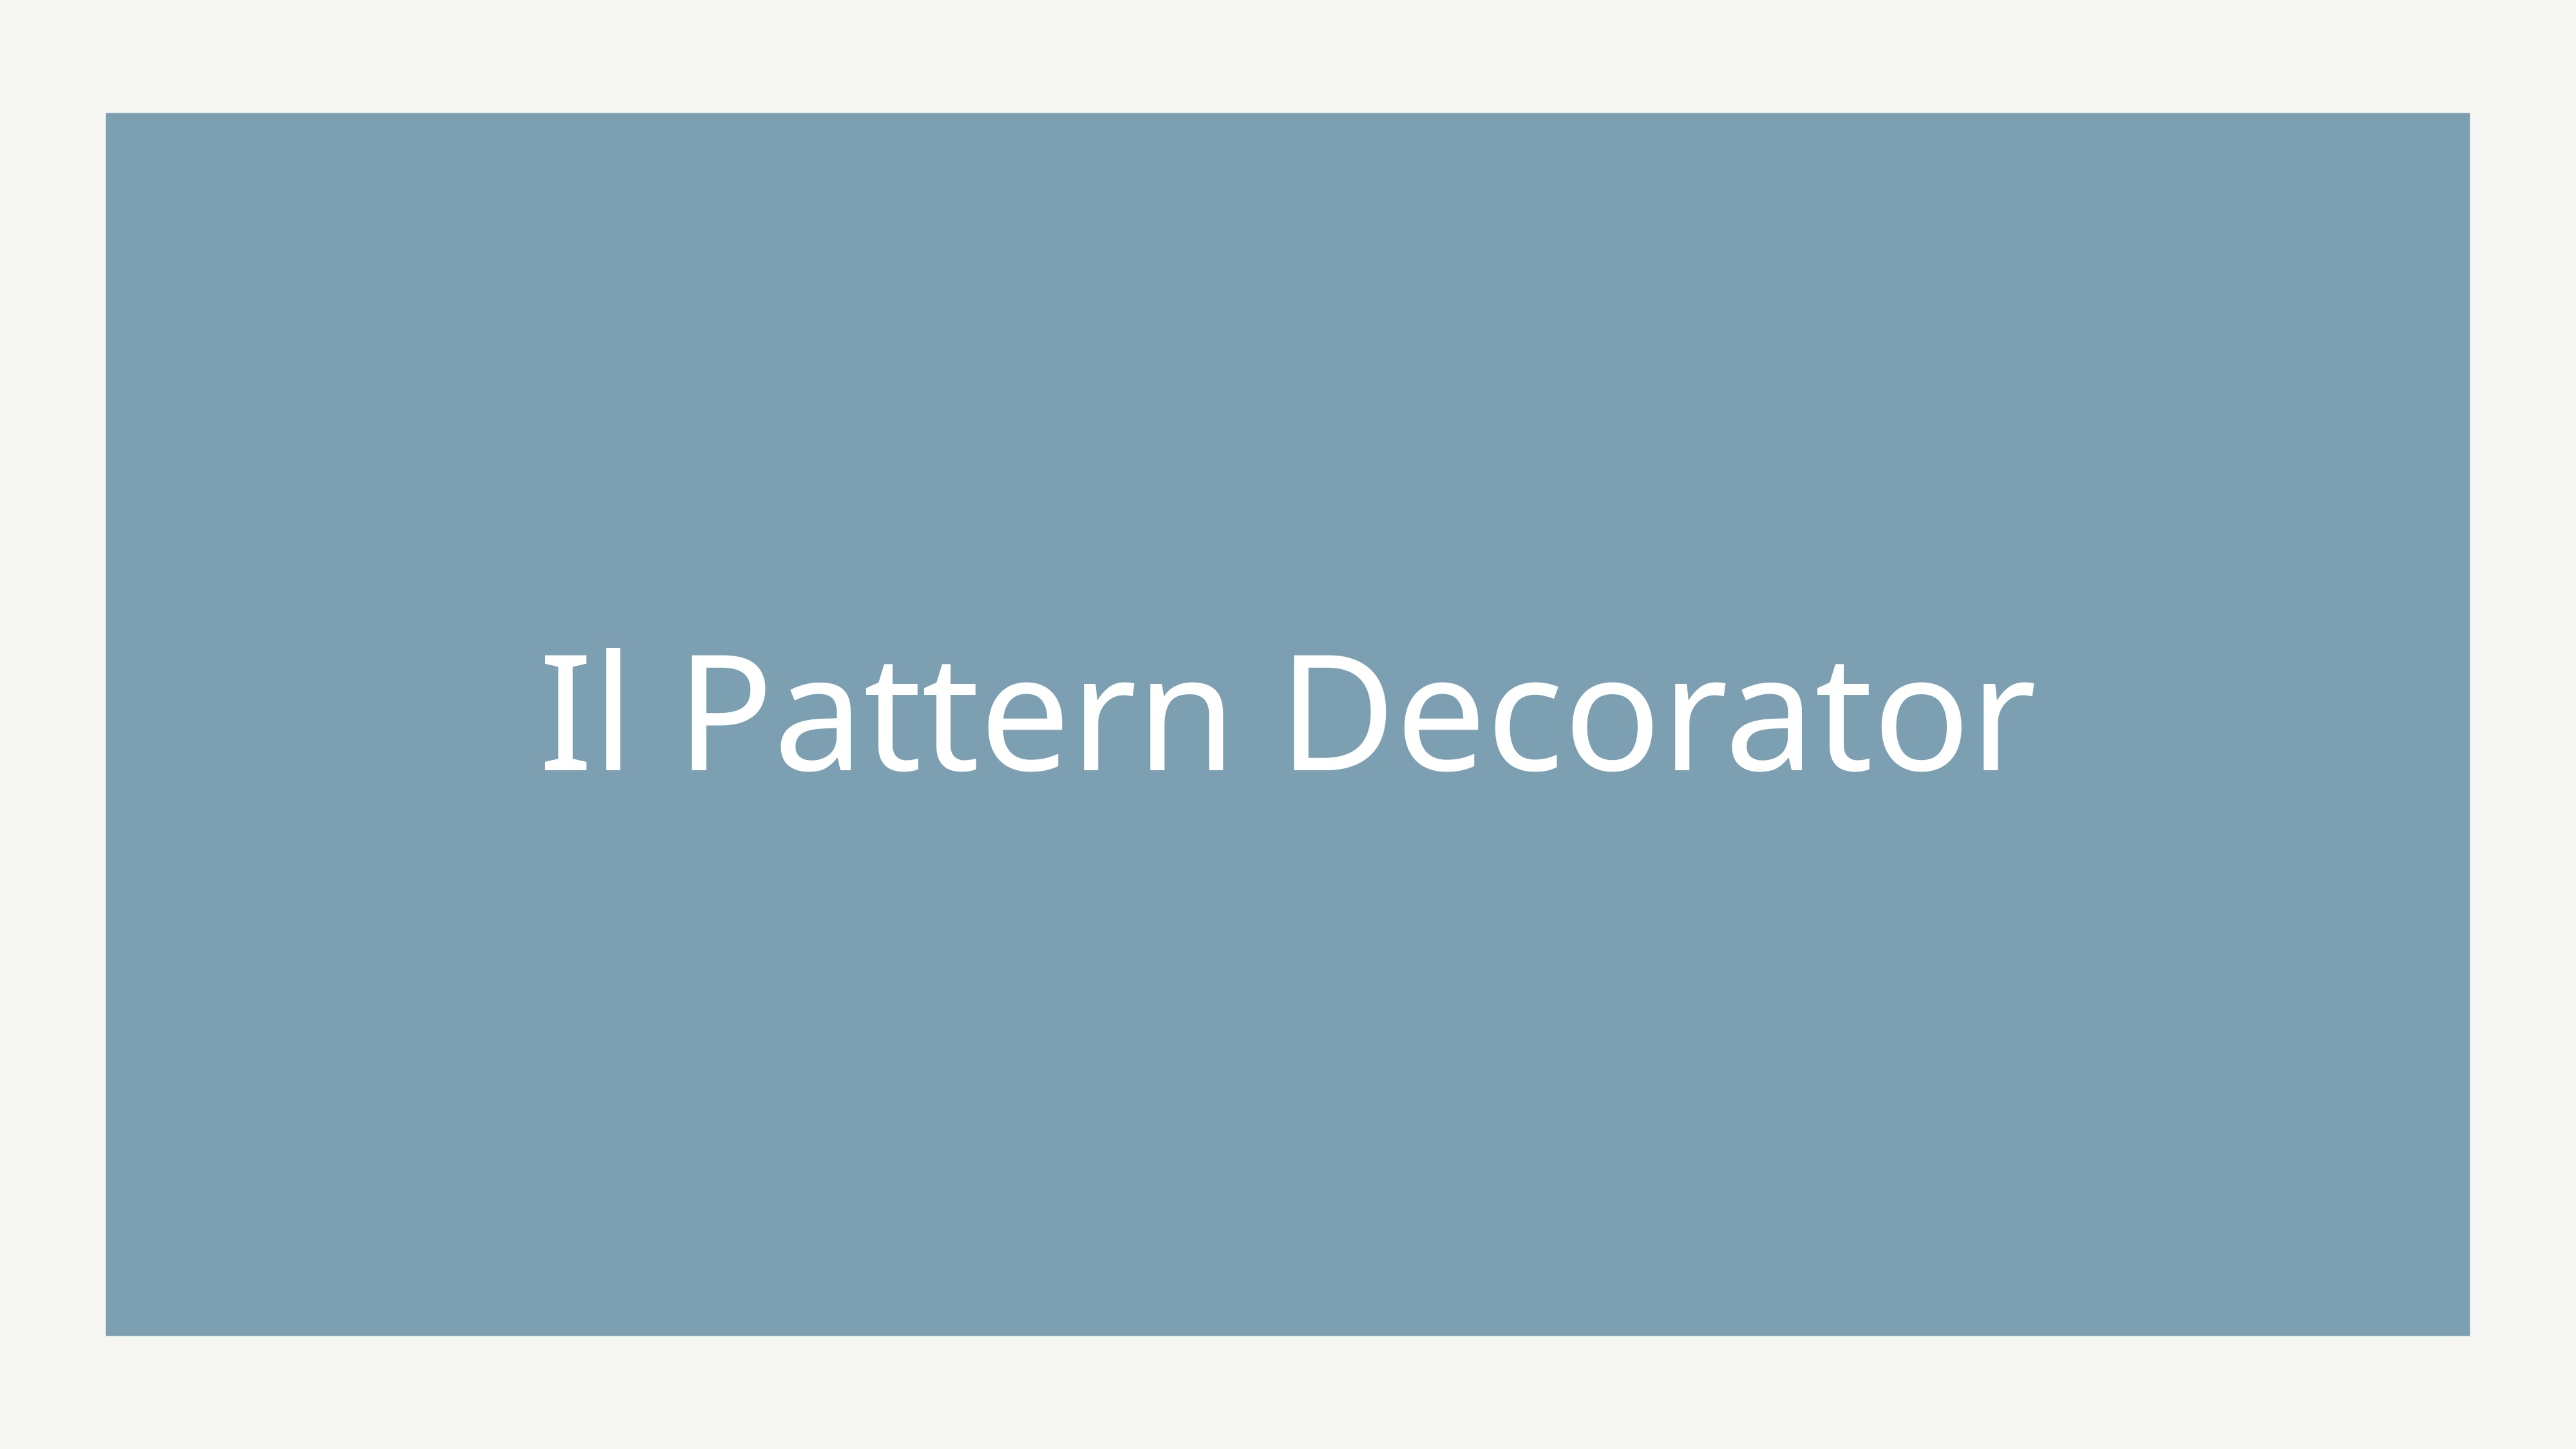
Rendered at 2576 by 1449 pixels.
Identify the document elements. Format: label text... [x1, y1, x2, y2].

title Il Pattern Decorator [216, 442, 2359, 994]
